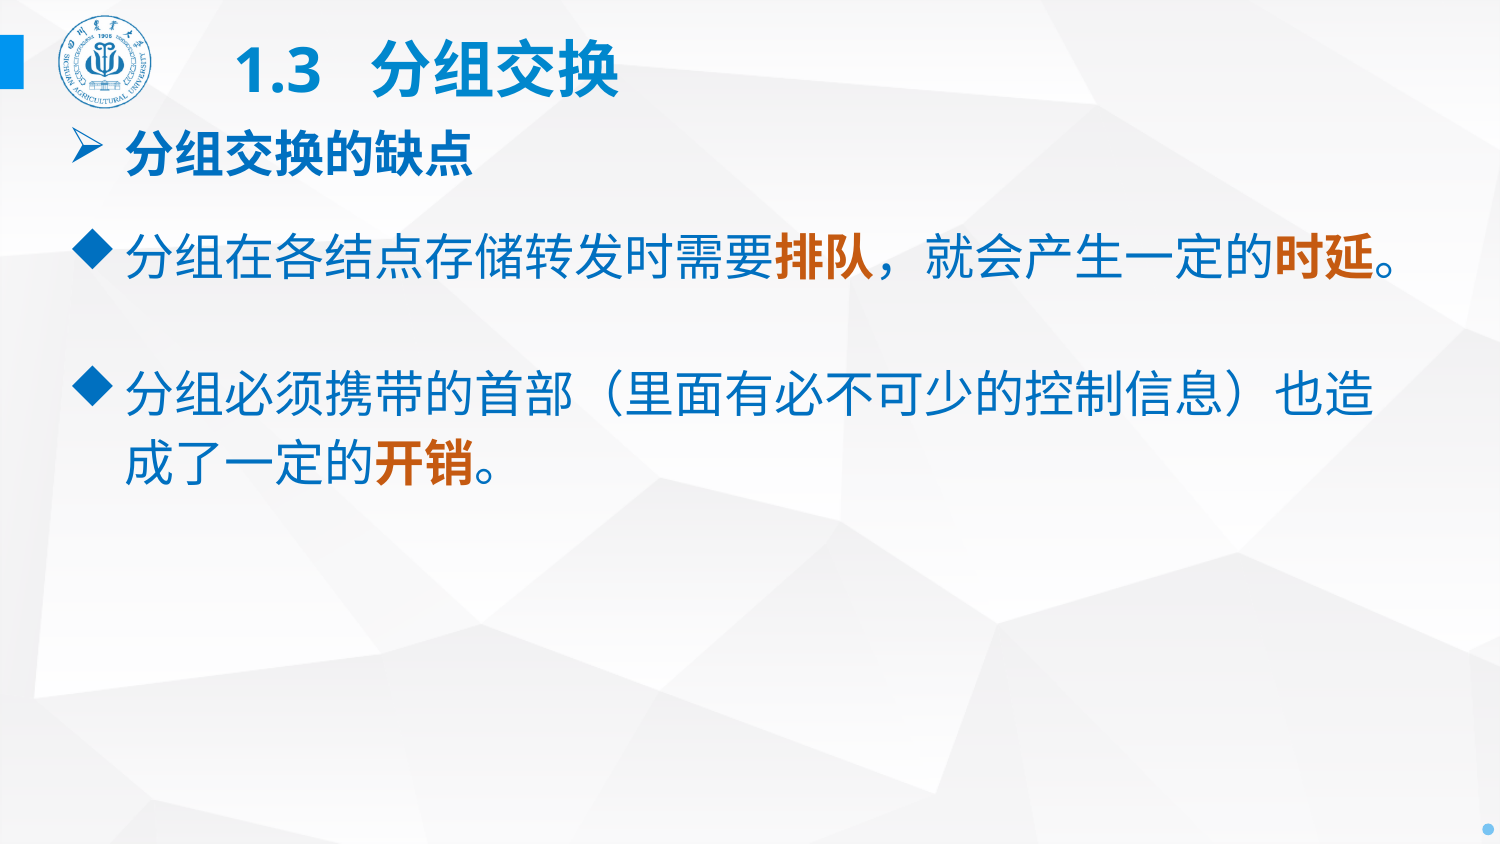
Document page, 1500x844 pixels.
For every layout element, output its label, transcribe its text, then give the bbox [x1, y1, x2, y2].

text_box 分组在各结点存储转发时需要排队，就会产生一定的时延。 分组必须携带的首部（里面有必不可少的控制信息）也造成了一定的开销。 [53, 209, 1436, 499]
text_box [1480, 821, 1497, 838]
text_box 分组交换的缺点 [53, 114, 1436, 190]
title 1.3 分组交换 [218, 20, 1436, 114]
picture [0, 0, 1500, 844]
